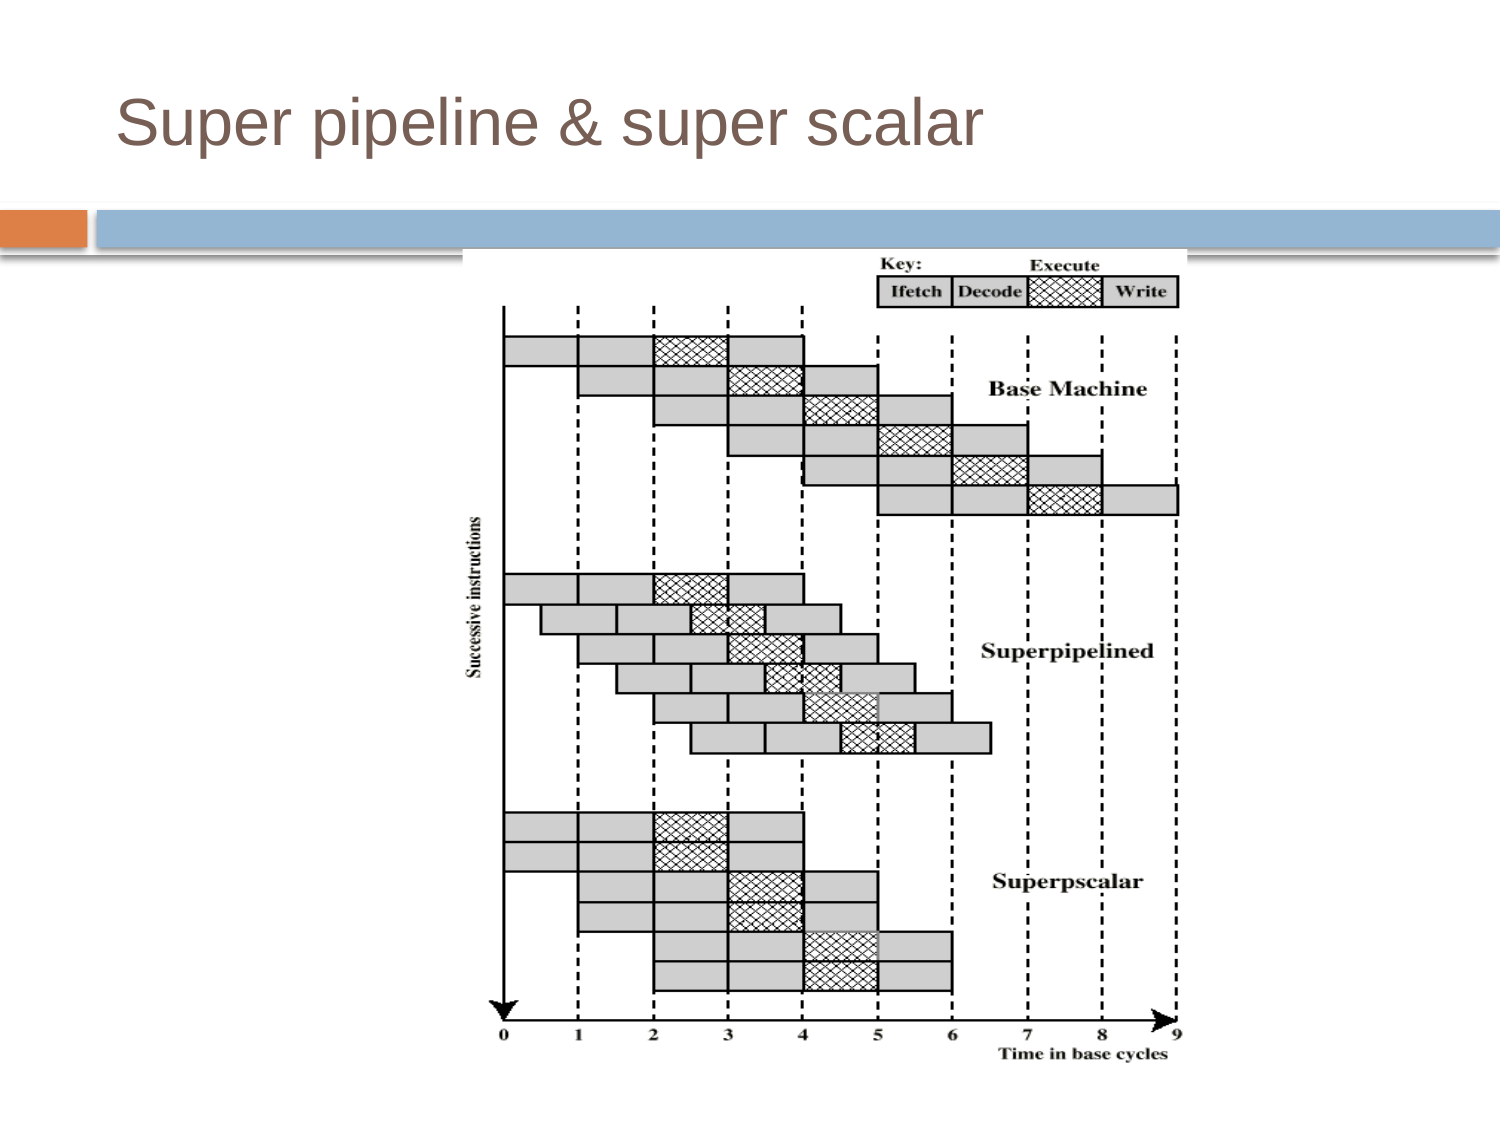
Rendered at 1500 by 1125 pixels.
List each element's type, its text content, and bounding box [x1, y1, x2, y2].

picture [462, 249, 1188, 1063]
title Super pipeline & super scalar [100, 37, 1438, 200]
